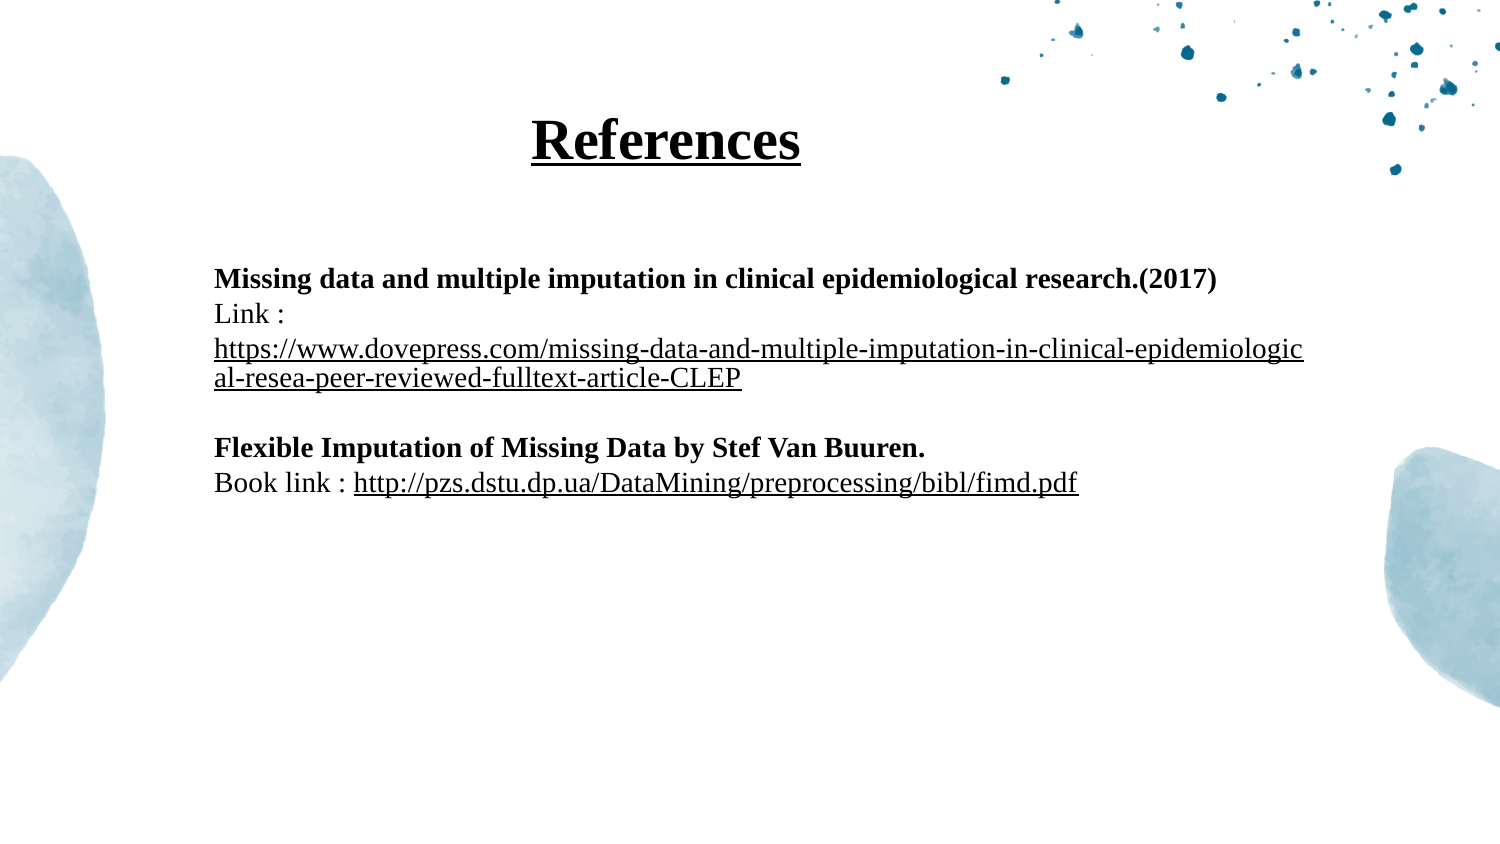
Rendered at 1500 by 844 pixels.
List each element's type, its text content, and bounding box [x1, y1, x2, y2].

text_box References [70, 93, 1262, 179]
picture [1383, 446, 1500, 711]
picture [970, 0, 1500, 176]
picture [0, 155, 106, 735]
text_box Missing data and multiple imputation in clinical epidemiological research.(2017) Link : https://www.dovepress.com/missing-data-and-multiple-imputation-in-clinical-epidemiological-resea-peer-reviewed-fulltext-article-CLEP Flexible Imputation of Missing Data by Stef Van Buuren. Book link : http://pzs.dstu.dp.ua/DataMining/preprocessing/bibl/fimd.pdf [199, 252, 1324, 582]
